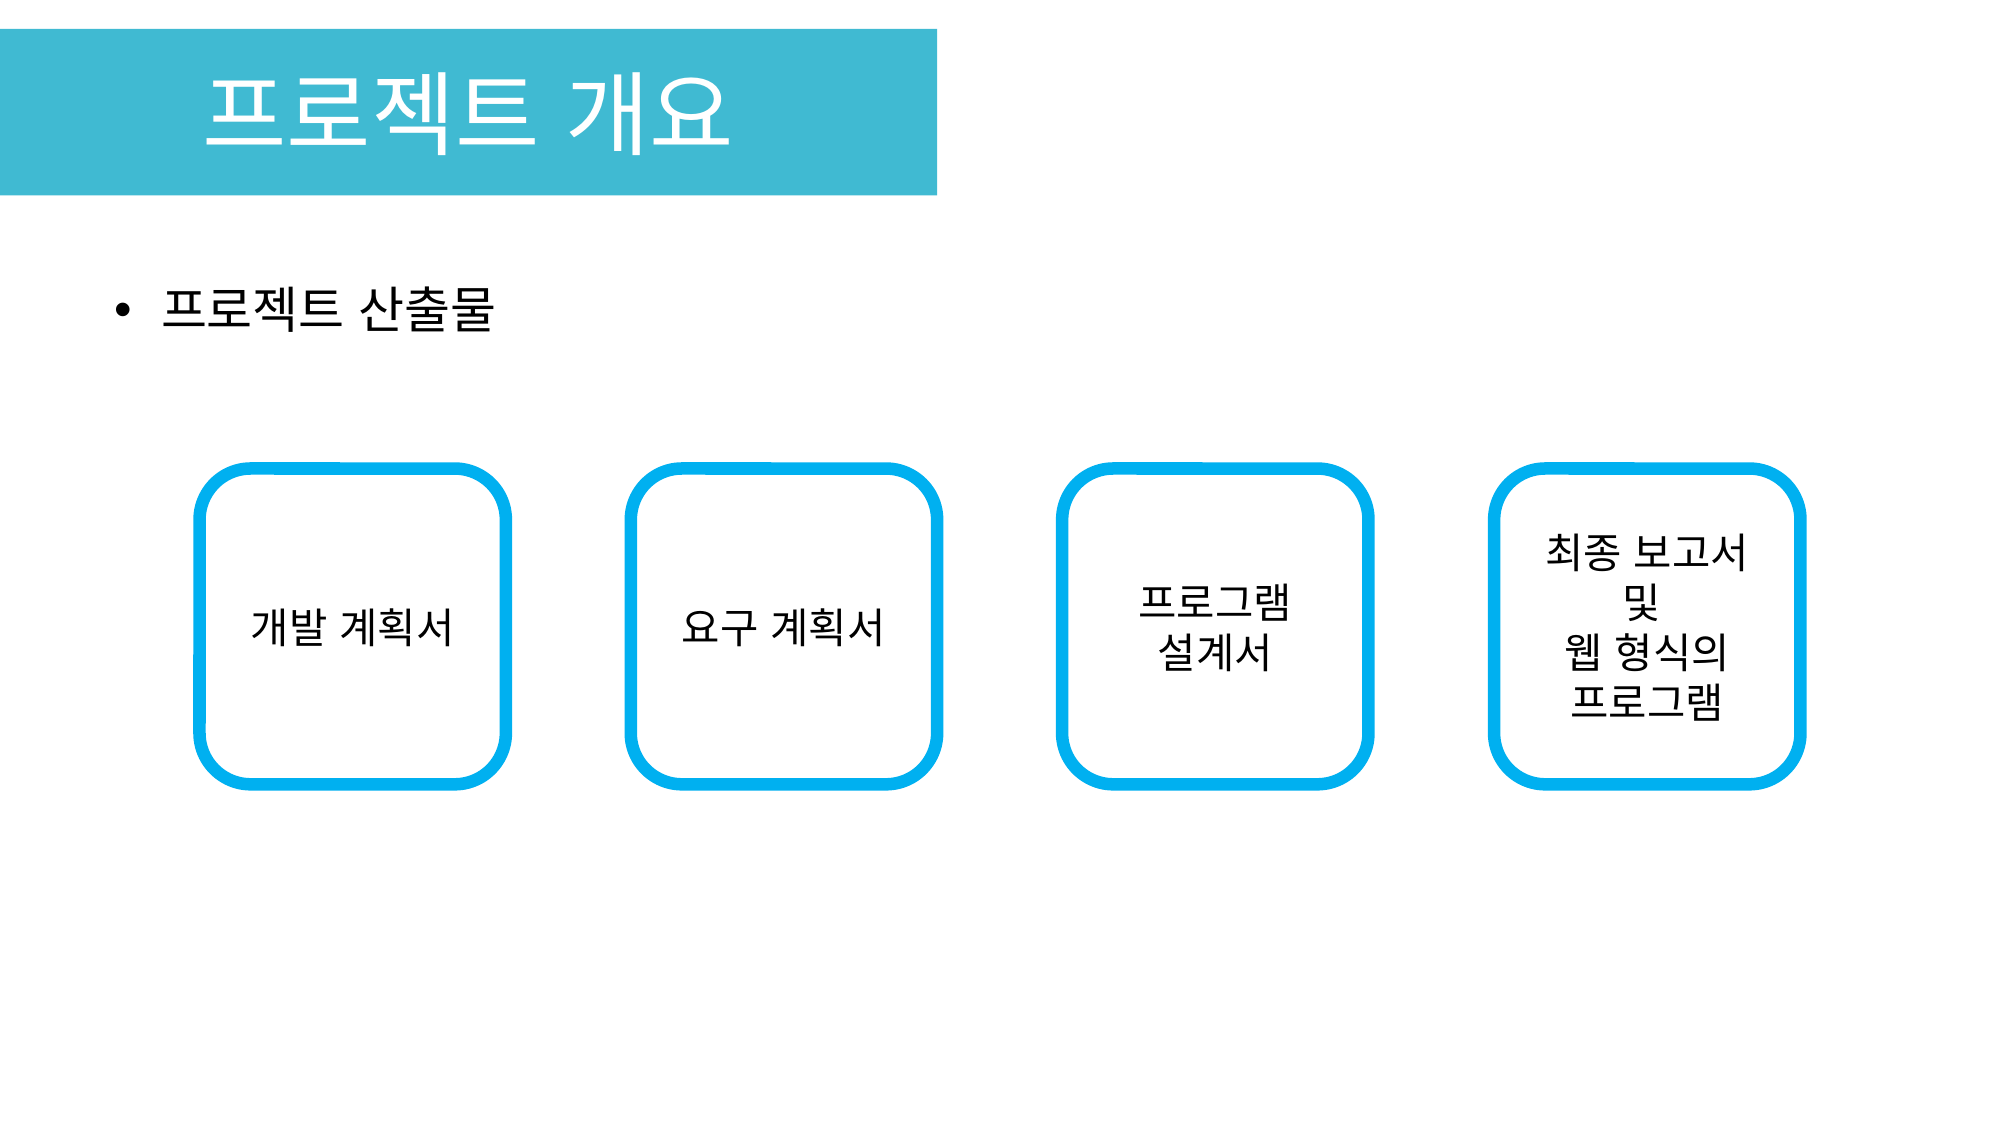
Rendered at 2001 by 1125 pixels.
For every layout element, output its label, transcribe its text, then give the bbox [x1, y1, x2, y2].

text_box 최종 보고서 및 웹 형식의 프로그램 [1493, 467, 1802, 786]
text_box 프로그램 설계서 [1061, 467, 1370, 786]
text_box 개발 계획서 [198, 467, 507, 786]
text_box 프로젝트 산출물 [99, 271, 548, 347]
text_box 프로젝트 개요 [0, 28, 938, 196]
text_box 요구 계획서 [629, 467, 939, 786]
